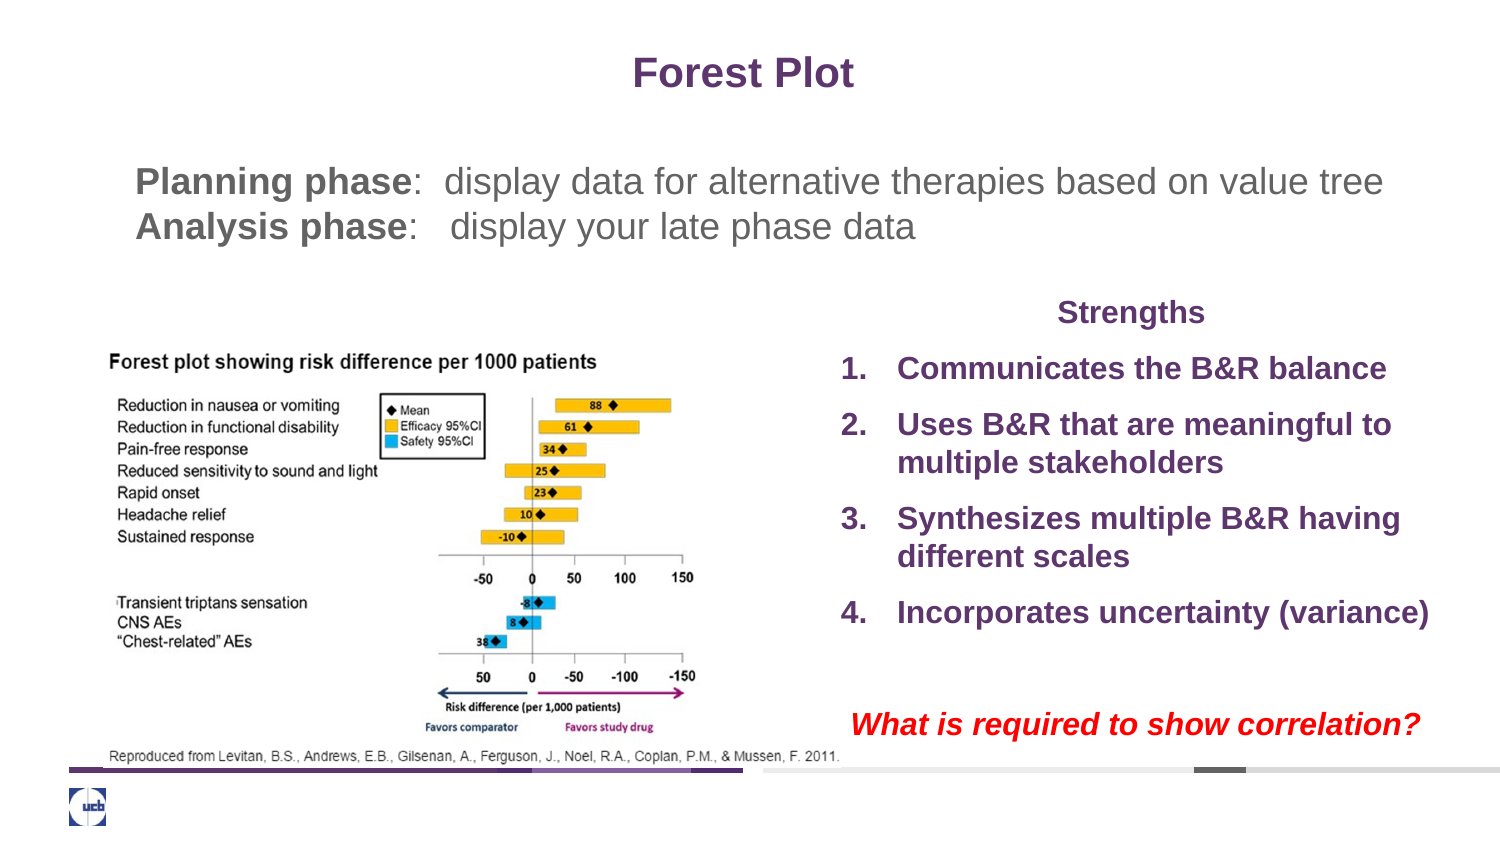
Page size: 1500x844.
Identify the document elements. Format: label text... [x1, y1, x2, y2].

list Strengths Communicates the B&R balance Uses B&R that are meaningful to multiple stakeholders Synthesizes multiple B&R having different scales Incorporates uncertainty (variance) What is required to show correlation? [840, 291, 1431, 798]
text_box Planning phase: display data for alternative therapies based on value tree Analysis phase: display your late phase data [120, 149, 1406, 255]
picture [69, 788, 106, 826]
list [102, 346, 842, 768]
title Forest Plot [103, 44, 1384, 140]
